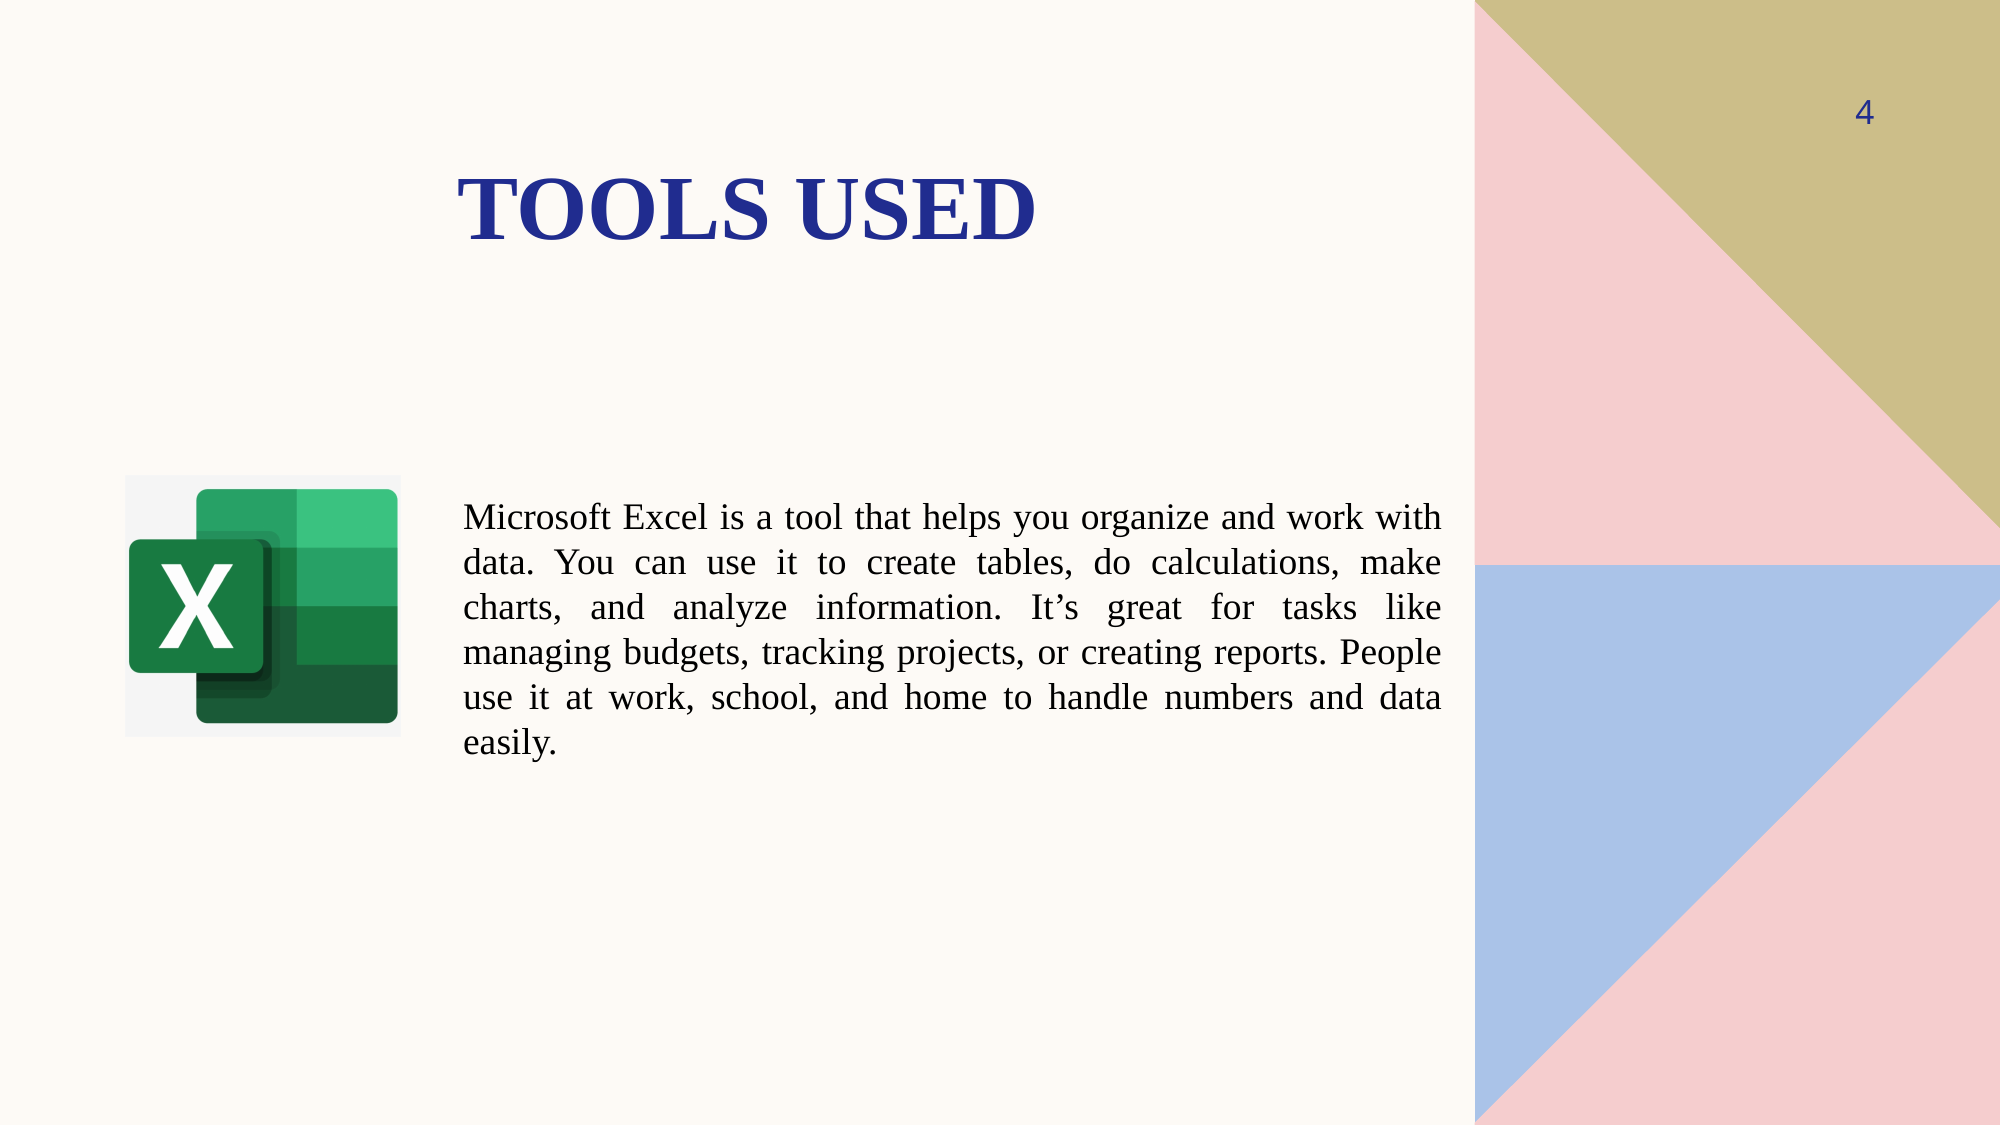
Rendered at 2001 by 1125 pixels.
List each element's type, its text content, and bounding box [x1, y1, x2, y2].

slide_number 4 [1712, 75, 1875, 153]
picture [125, 475, 401, 737]
text_box Microsoft Excel is a tool that helps you organize and work with data. You can use it to create tables, do calculations, make charts, and analyze information. It’s great for tasks like managing budgets, tracking projects, or creating reports. People use it at work, school, and home to handle numbers and data easily. [448, 484, 1459, 770]
text_box TOOLS USED [379, 140, 1118, 265]
